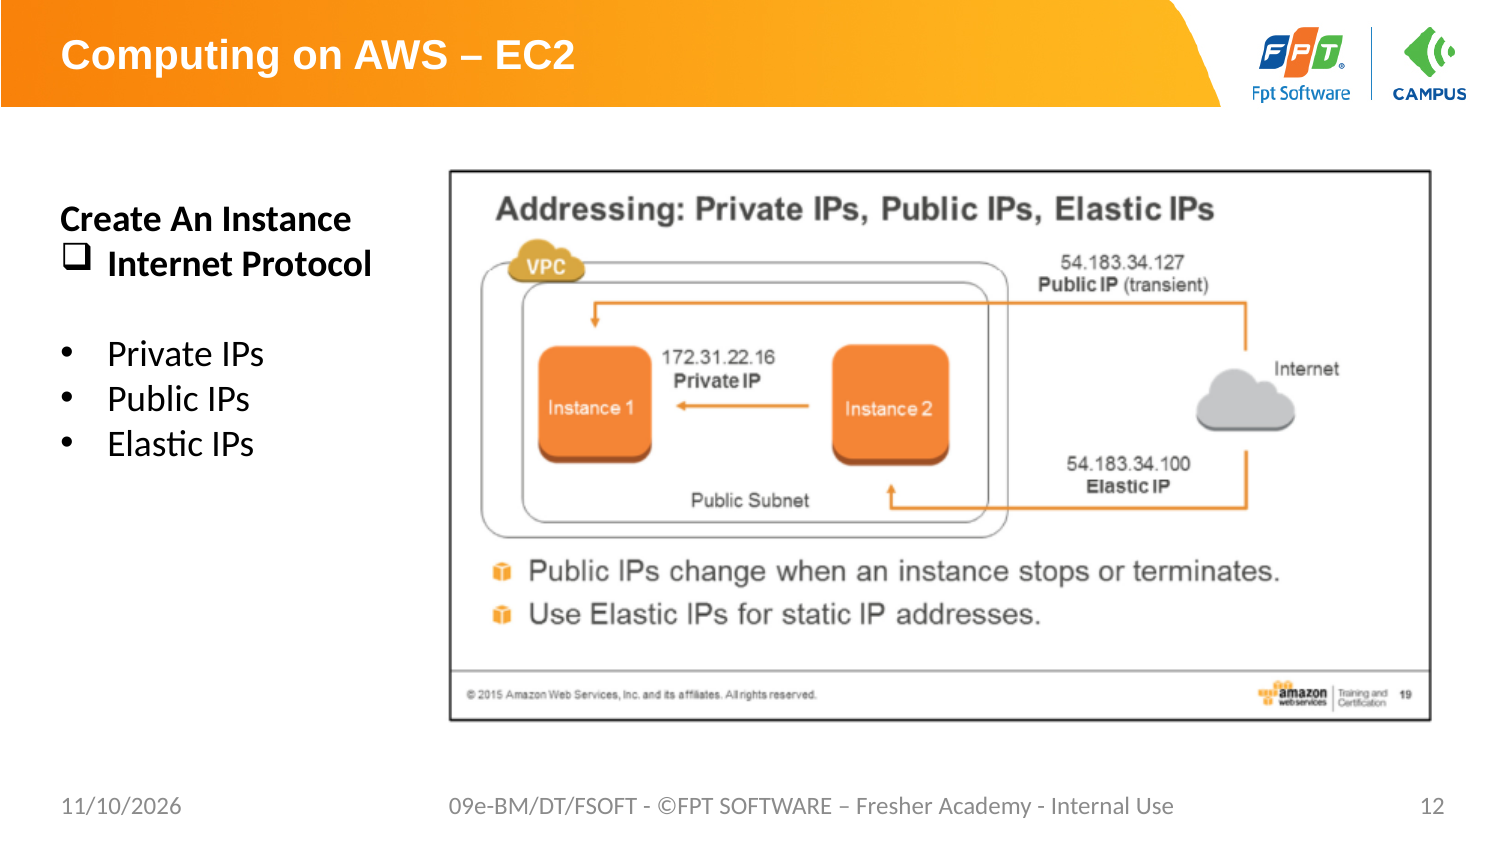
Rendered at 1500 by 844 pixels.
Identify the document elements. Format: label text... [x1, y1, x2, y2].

slide_number 12 [1350, 782, 1461, 827]
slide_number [45, 782, 270, 827]
picture [1, 0, 1499, 844]
text_box Create An Instance Internet Protocol Private IPs Public IPs Elastic IPs [45, 186, 438, 472]
footer 09e-BM/DT/FSOFT - ©FPT SOFTWARE – Fresher Academy - Internal Use [289, 782, 1335, 827]
title Computing on AWS – EC2 [45, 0, 1176, 106]
